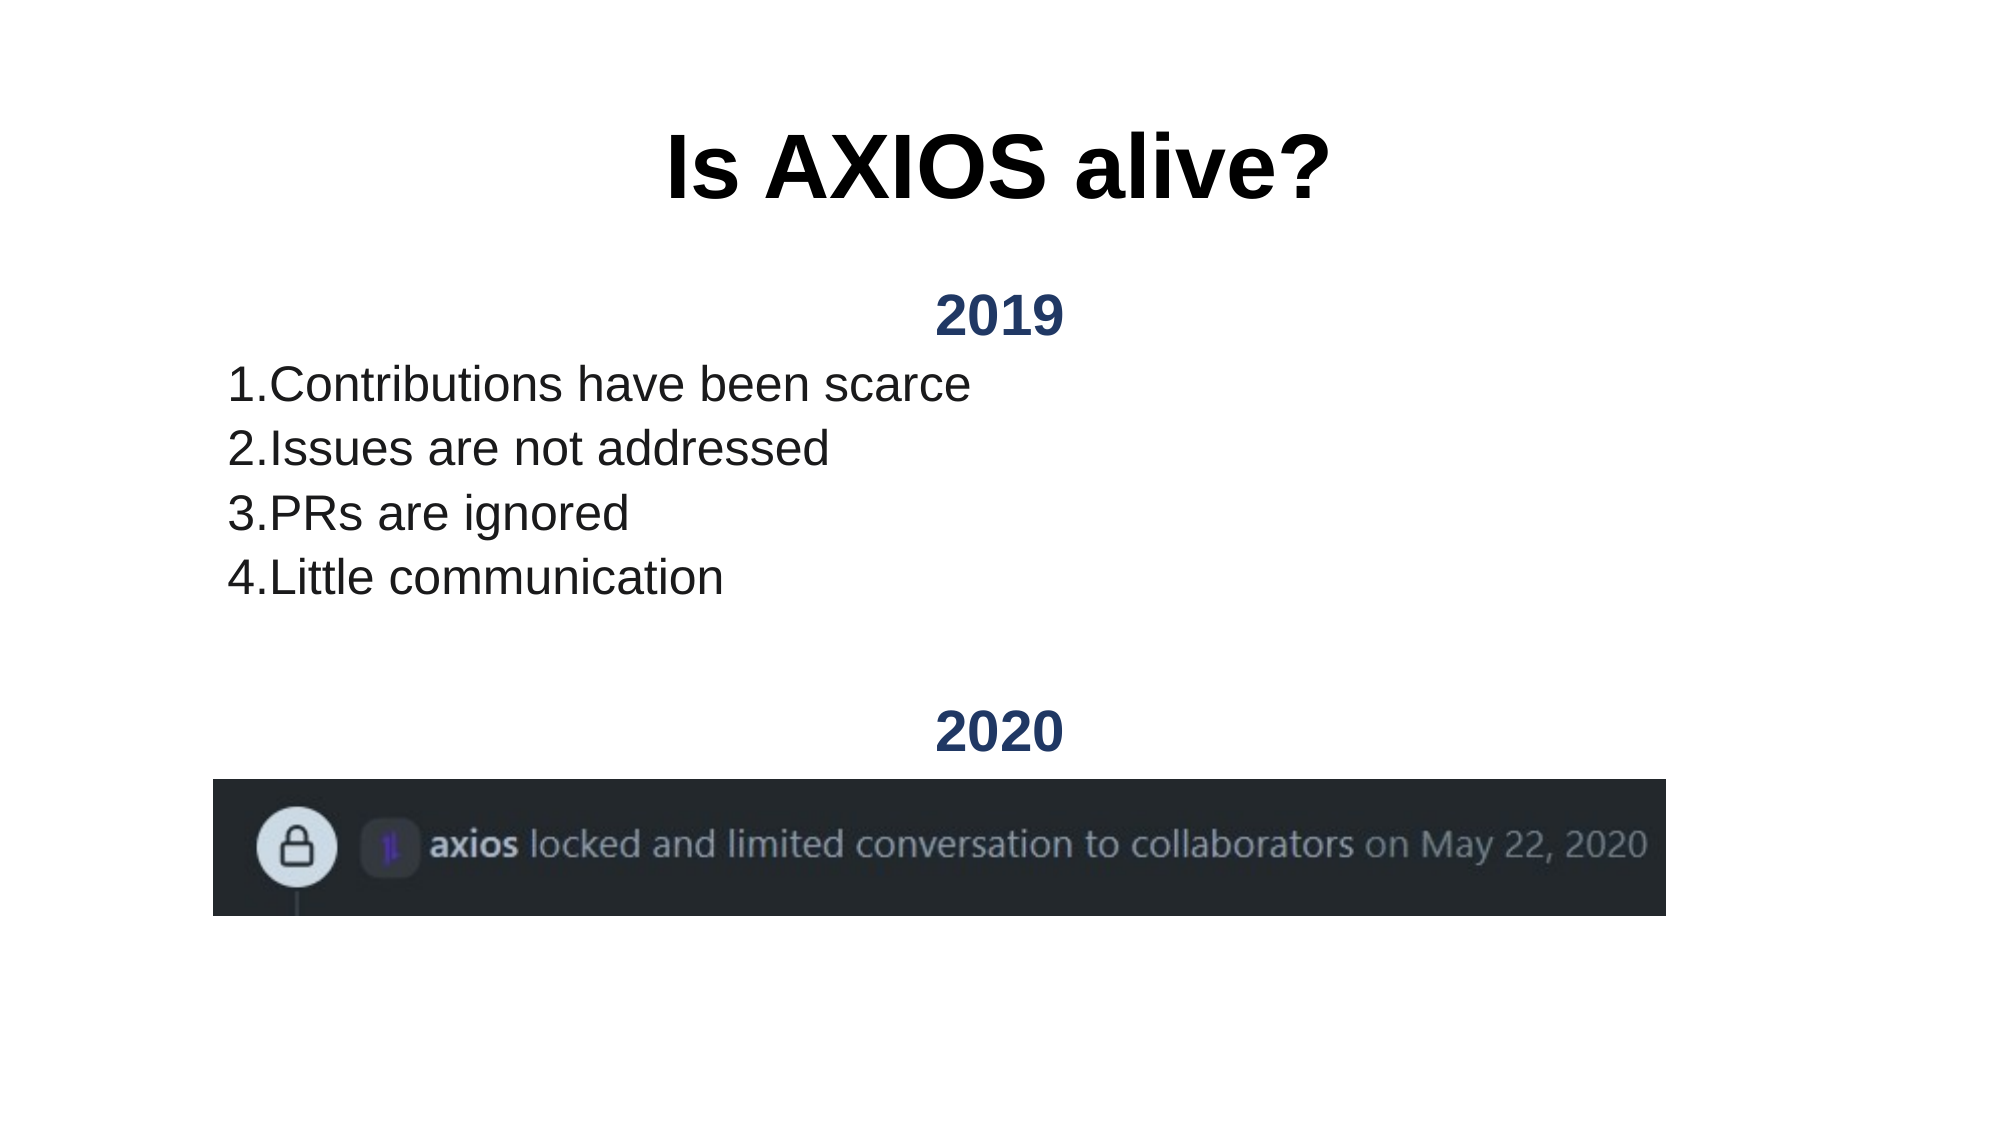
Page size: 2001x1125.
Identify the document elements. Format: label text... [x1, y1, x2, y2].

list 2019 Contributions have been scarce Issues are not addressed PRs are ignored Little communication 2020 [137, 277, 1863, 992]
title Is AXIOS alive? [137, 59, 1863, 277]
picture [213, 779, 1666, 916]
